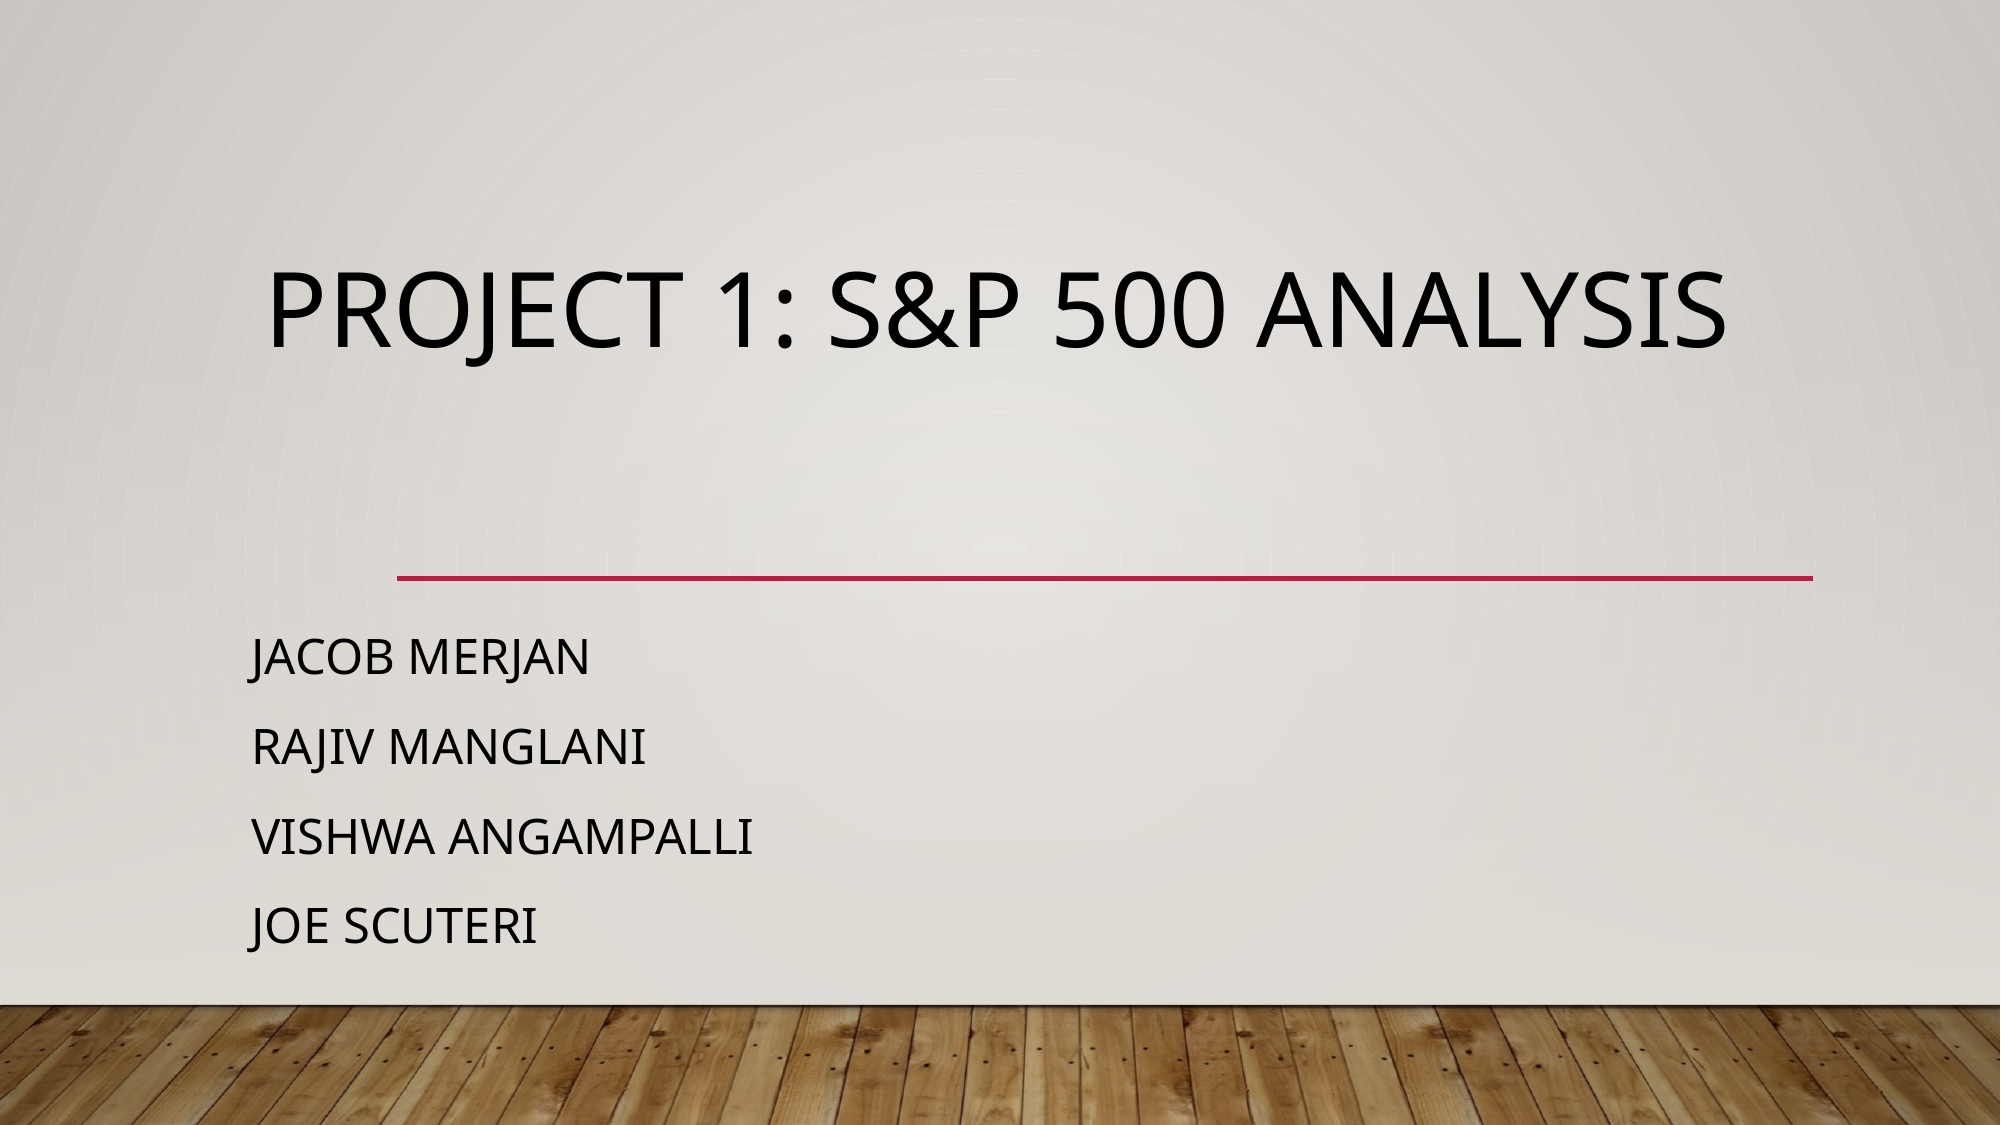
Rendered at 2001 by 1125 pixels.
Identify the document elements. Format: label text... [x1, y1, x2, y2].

title Project 1: S&P 500 Analysis [249, 155, 1750, 370]
subtitle Jacob Merjan Rajiv Manglani Vishwa Angampalli Joe Scuteri [236, 537, 1737, 970]
picture [0, 1005, 2000, 1125]
